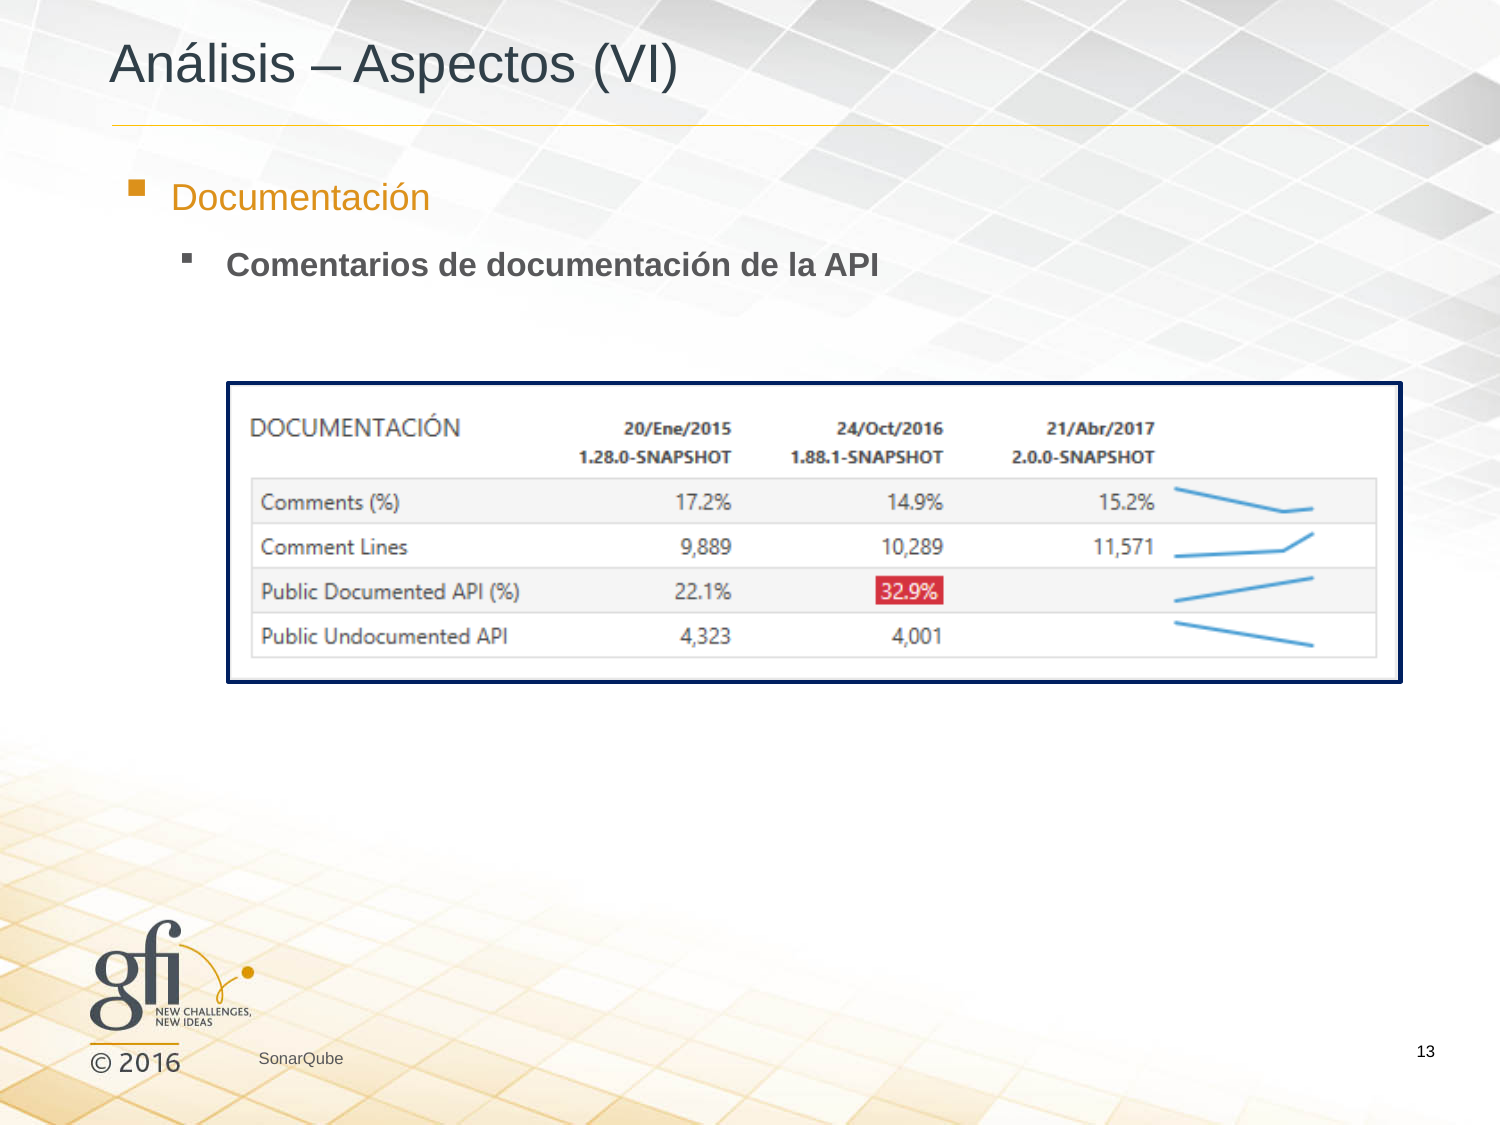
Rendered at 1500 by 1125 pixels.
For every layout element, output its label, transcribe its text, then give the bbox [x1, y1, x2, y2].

text_box SonarQube [258, 1028, 1298, 1068]
title Análisis – Aspectos (VI) [109, 35, 1433, 126]
picture [0, 0, 1500, 1125]
slide_number 13 [1328, 1027, 1436, 1075]
list Documentación Comentarios de documentación de la API [123, 172, 1400, 894]
